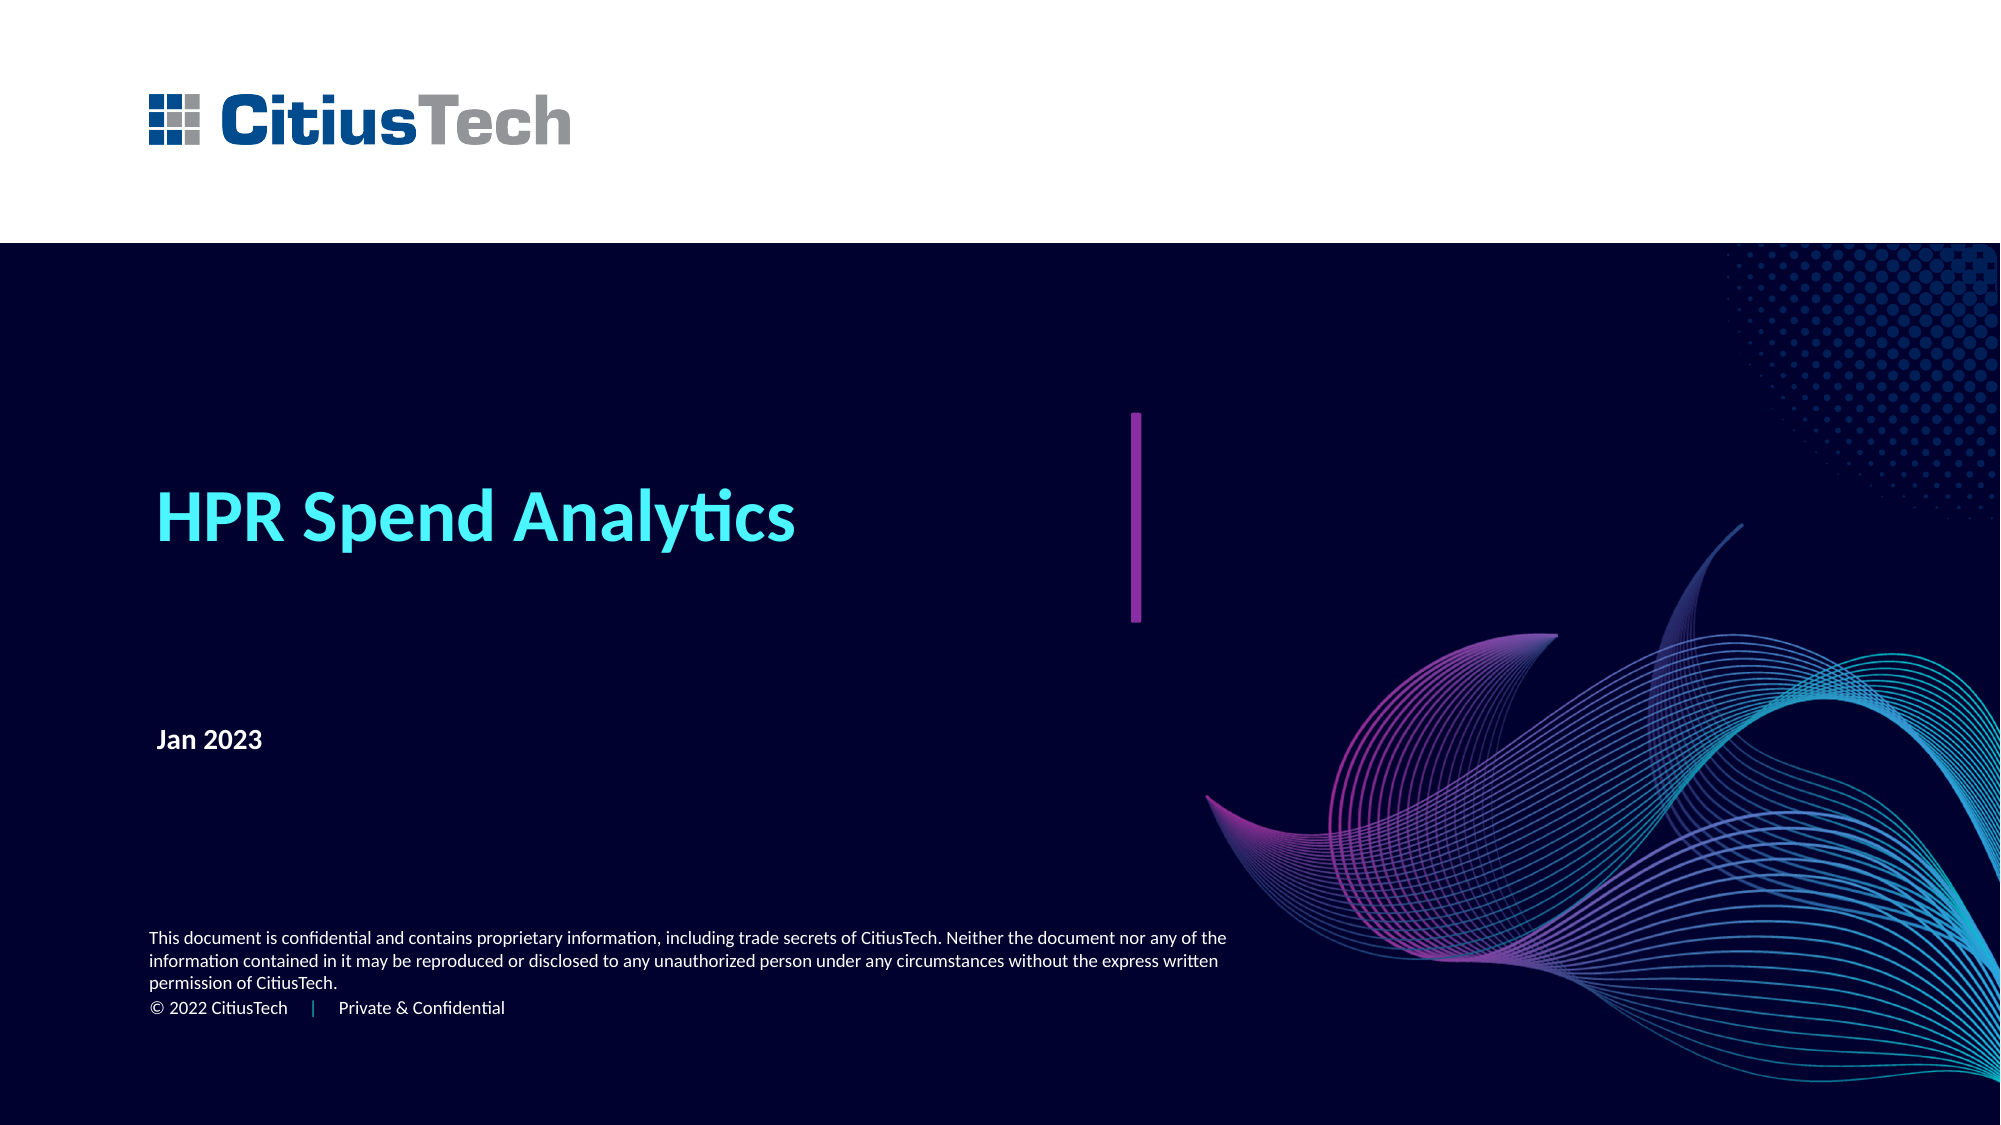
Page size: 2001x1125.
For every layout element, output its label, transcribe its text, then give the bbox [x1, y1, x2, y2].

text_box [1987, 448, 1996, 457]
text_box [1865, 348, 1877, 359]
text_box [1908, 347, 1921, 360]
text_box [1887, 348, 1899, 360]
text_box [1800, 261, 1810, 271]
text_box [1822, 327, 1832, 337]
text_box [1986, 403, 1997, 414]
text_box [1800, 243, 1810, 249]
text_box [1875, 270, 1889, 283]
text_box [1747, 251, 1753, 258]
text_box [1867, 438, 1875, 445]
text_box [1779, 328, 1787, 336]
text_box [1843, 304, 1855, 316]
text_box [1758, 306, 1765, 313]
text_box [1811, 272, 1822, 282]
text_box [1779, 243, 1787, 248]
text_box [1800, 305, 1810, 315]
text_box [1875, 248, 1889, 262]
text_box [1887, 370, 1899, 381]
text_box [1789, 294, 1799, 303]
text_box [1845, 393, 1853, 402]
text_box Jan 2023 [141, 713, 359, 764]
text_box [1954, 437, 1964, 446]
text_box [1943, 425, 1953, 436]
text_box [1909, 392, 1920, 403]
text_box [1986, 425, 1997, 436]
text_box [1834, 404, 1842, 413]
text_box [1899, 426, 1909, 435]
text_box [1758, 284, 1765, 291]
text_box [1801, 349, 1809, 358]
text_box [1909, 370, 1921, 382]
text_box [1812, 383, 1820, 391]
text_box [1864, 243, 1878, 250]
text_box [1810, 249, 1821, 260]
text_box [1953, 392, 1965, 404]
text_box [1854, 249, 1866, 261]
text_box [1878, 426, 1886, 435]
text_box [1985, 380, 1998, 393]
text_box [1878, 449, 1886, 456]
text_box [1865, 326, 1877, 338]
text_box [1854, 337, 1866, 348]
text_box [1910, 437, 1919, 446]
text_box [1791, 383, 1797, 390]
text_box [1833, 315, 1844, 326]
text_box [1876, 359, 1888, 370]
text_box © 2022 CitiusTech | Private & Confidential [134, 1001, 568, 1026]
text_box [1821, 260, 1833, 271]
text_box [1875, 292, 1888, 305]
text_box [1823, 394, 1831, 402]
text_box [1844, 348, 1854, 359]
text_box [1920, 403, 1931, 414]
text_box [1953, 414, 1964, 425]
text_box [1964, 403, 1976, 414]
text_box [1963, 380, 1976, 393]
text_box [1975, 391, 1987, 404]
text_box [1790, 361, 1798, 368]
text_box [1910, 414, 1920, 424]
text_box [1768, 317, 1776, 324]
text_box [1921, 426, 1931, 435]
text_box [1812, 360, 1820, 369]
text_box [1834, 382, 1842, 391]
text_box [1942, 403, 1953, 414]
text_box [1843, 282, 1855, 294]
text_box [1789, 250, 1799, 260]
text_box [1854, 315, 1866, 327]
text_box [1769, 339, 1776, 346]
text_box [1976, 437, 1986, 446]
text_box [1779, 306, 1787, 314]
text_box [1866, 393, 1876, 403]
text_box [1832, 271, 1844, 283]
text_box [1780, 372, 1786, 379]
text_box [1802, 394, 1809, 401]
text_box [1747, 273, 1753, 280]
picture [1986, 729, 1991, 737]
text_box [1922, 448, 1930, 457]
text_box [1833, 360, 1843, 370]
text_box [1833, 337, 1843, 348]
text_box [1779, 283, 1787, 292]
text_box [1832, 249, 1844, 261]
text_box [1846, 438, 1852, 445]
text_box [1779, 262, 1787, 270]
text_box [1856, 404, 1864, 413]
text_box [1790, 316, 1798, 325]
text_box [1867, 415, 1875, 424]
picture [904, 461, 2001, 1105]
text_box [1952, 369, 1965, 382]
text_box This document is confidential and contains proprietary information, including trade secrets of CitiusTech. Neither the document nor any of the information contained in it may be reproduced or disclosed to any unauthorized person under any circumstances without the express written permission of CitiusTech. [134, 918, 904, 1001]
text_box [1985, 358, 1998, 371]
text_box [1943, 448, 1952, 457]
text_box [1889, 437, 1897, 446]
text_box [1811, 294, 1821, 304]
text_box [1898, 358, 1910, 371]
text_box [1900, 448, 1908, 457]
text_box [1920, 358, 1932, 371]
text_box [1941, 358, 1954, 371]
text_box [1942, 380, 1954, 393]
text_box [1768, 251, 1776, 259]
text_box [1811, 316, 1821, 326]
text_box [1844, 371, 1854, 381]
text_box [1821, 243, 1833, 250]
text_box [1963, 358, 1976, 371]
text_box [1965, 448, 1975, 457]
text_box [1854, 270, 1866, 283]
text_box [1800, 283, 1810, 293]
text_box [141, 412, 1142, 623]
text_box [1790, 339, 1798, 347]
text_box [1865, 370, 1876, 381]
text_box [1855, 382, 1865, 392]
text_box [1824, 416, 1831, 423]
text_box [1843, 260, 1855, 272]
text_box [1832, 293, 1844, 304]
text_box [1876, 337, 1888, 349]
text_box [1931, 369, 1943, 382]
text_box [1920, 381, 1932, 392]
picture [149, 94, 570, 145]
text_box [1864, 281, 1877, 294]
text_box [1974, 369, 1987, 382]
text_box [1886, 243, 1998, 350]
text_box [1877, 381, 1887, 392]
text_box [1822, 349, 1832, 359]
text_box [1813, 405, 1820, 412]
text_box [1854, 359, 1865, 370]
text_box [1865, 303, 1877, 316]
text_box [1888, 392, 1898, 403]
text_box [1876, 314, 1888, 327]
text_box [1843, 326, 1855, 337]
text_box [1768, 295, 1776, 303]
text_box [1932, 437, 1942, 446]
text_box [1974, 335, 1998, 361]
text_box [1779, 350, 1787, 357]
text_box [1952, 347, 1966, 361]
text_box [1843, 243, 1855, 250]
text_box [1857, 449, 1863, 456]
text_box [1822, 304, 1832, 315]
text_box [1930, 347, 1943, 360]
text_box [1888, 415, 1898, 424]
text_box [1801, 372, 1809, 380]
text_box [1965, 425, 1975, 436]
text_box [1800, 327, 1810, 336]
text_box [1877, 404, 1887, 413]
text_box [1854, 293, 1866, 305]
text_box [1975, 414, 1986, 425]
text_box [1821, 282, 1833, 293]
text_box [1931, 392, 1942, 403]
text_box [1758, 262, 1765, 269]
text_box [1768, 273, 1776, 281]
text_box [1835, 427, 1841, 434]
text_box [1811, 338, 1821, 347]
text_box [1898, 381, 1910, 392]
text_box [1864, 259, 1878, 272]
text_box [1899, 403, 1909, 414]
text_box [1856, 427, 1864, 435]
text_box [1789, 272, 1799, 282]
text_box [1845, 416, 1853, 424]
text_box [1931, 414, 1942, 425]
text_box [1823, 371, 1831, 380]
